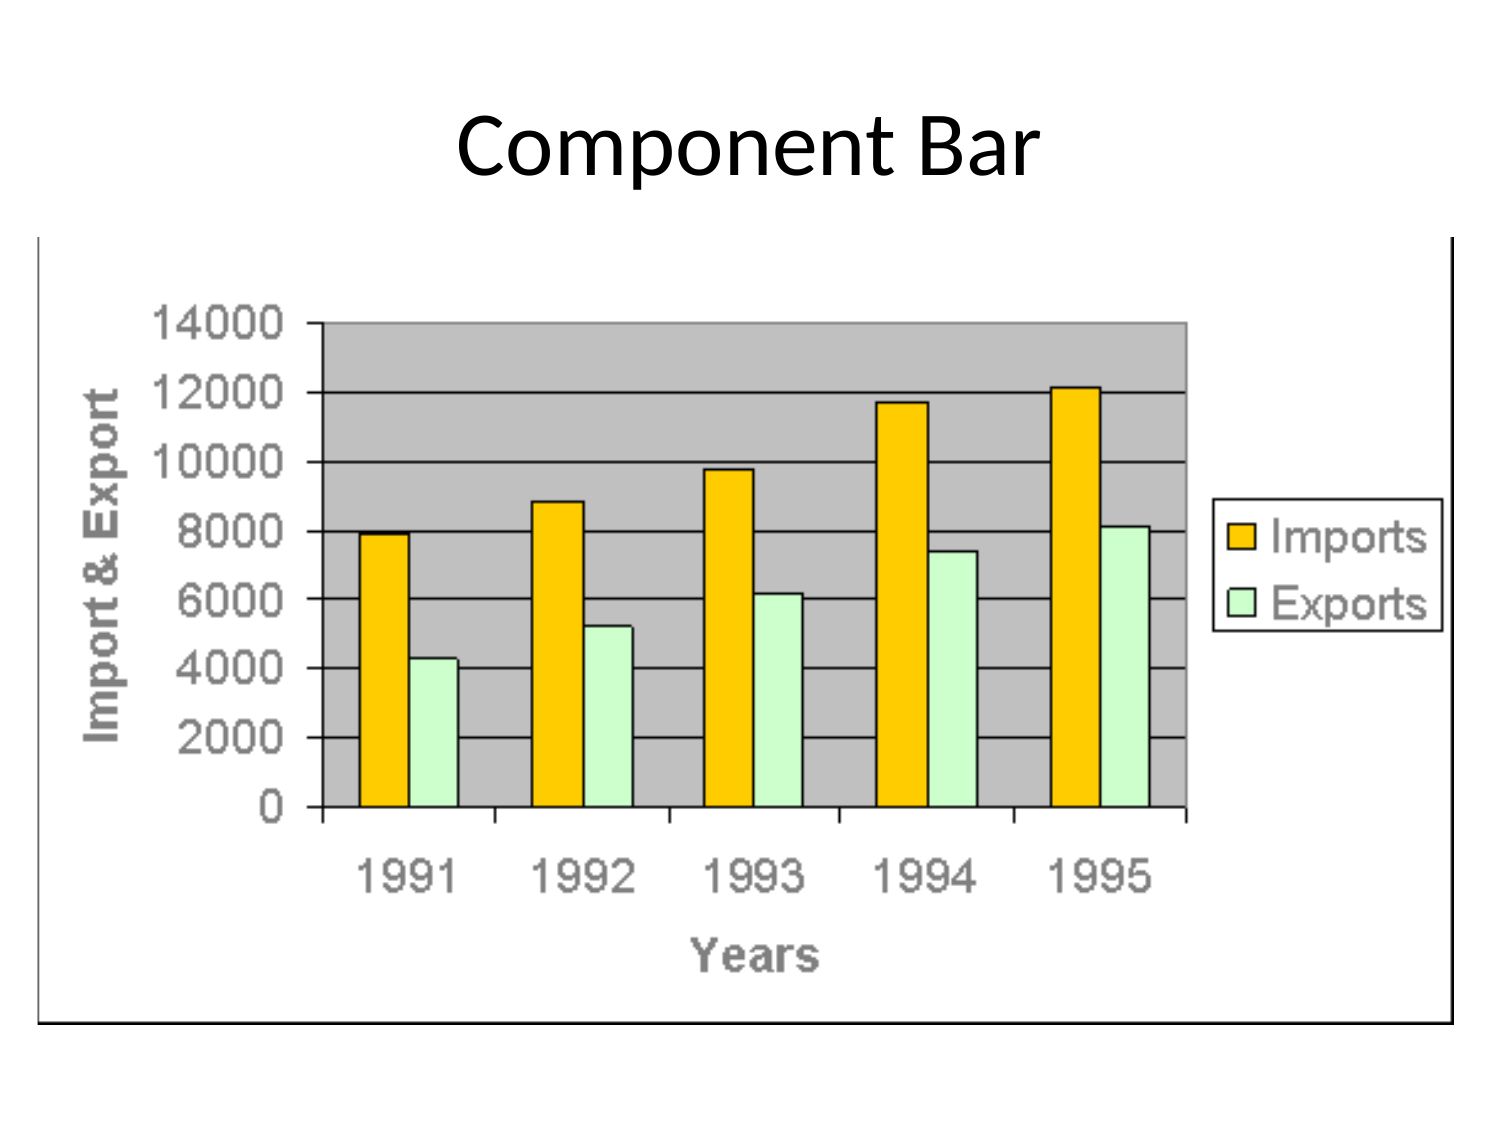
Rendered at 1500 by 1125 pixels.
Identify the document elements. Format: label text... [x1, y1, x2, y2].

title Component Bar [75, 45, 1425, 233]
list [37, 237, 1455, 1026]
